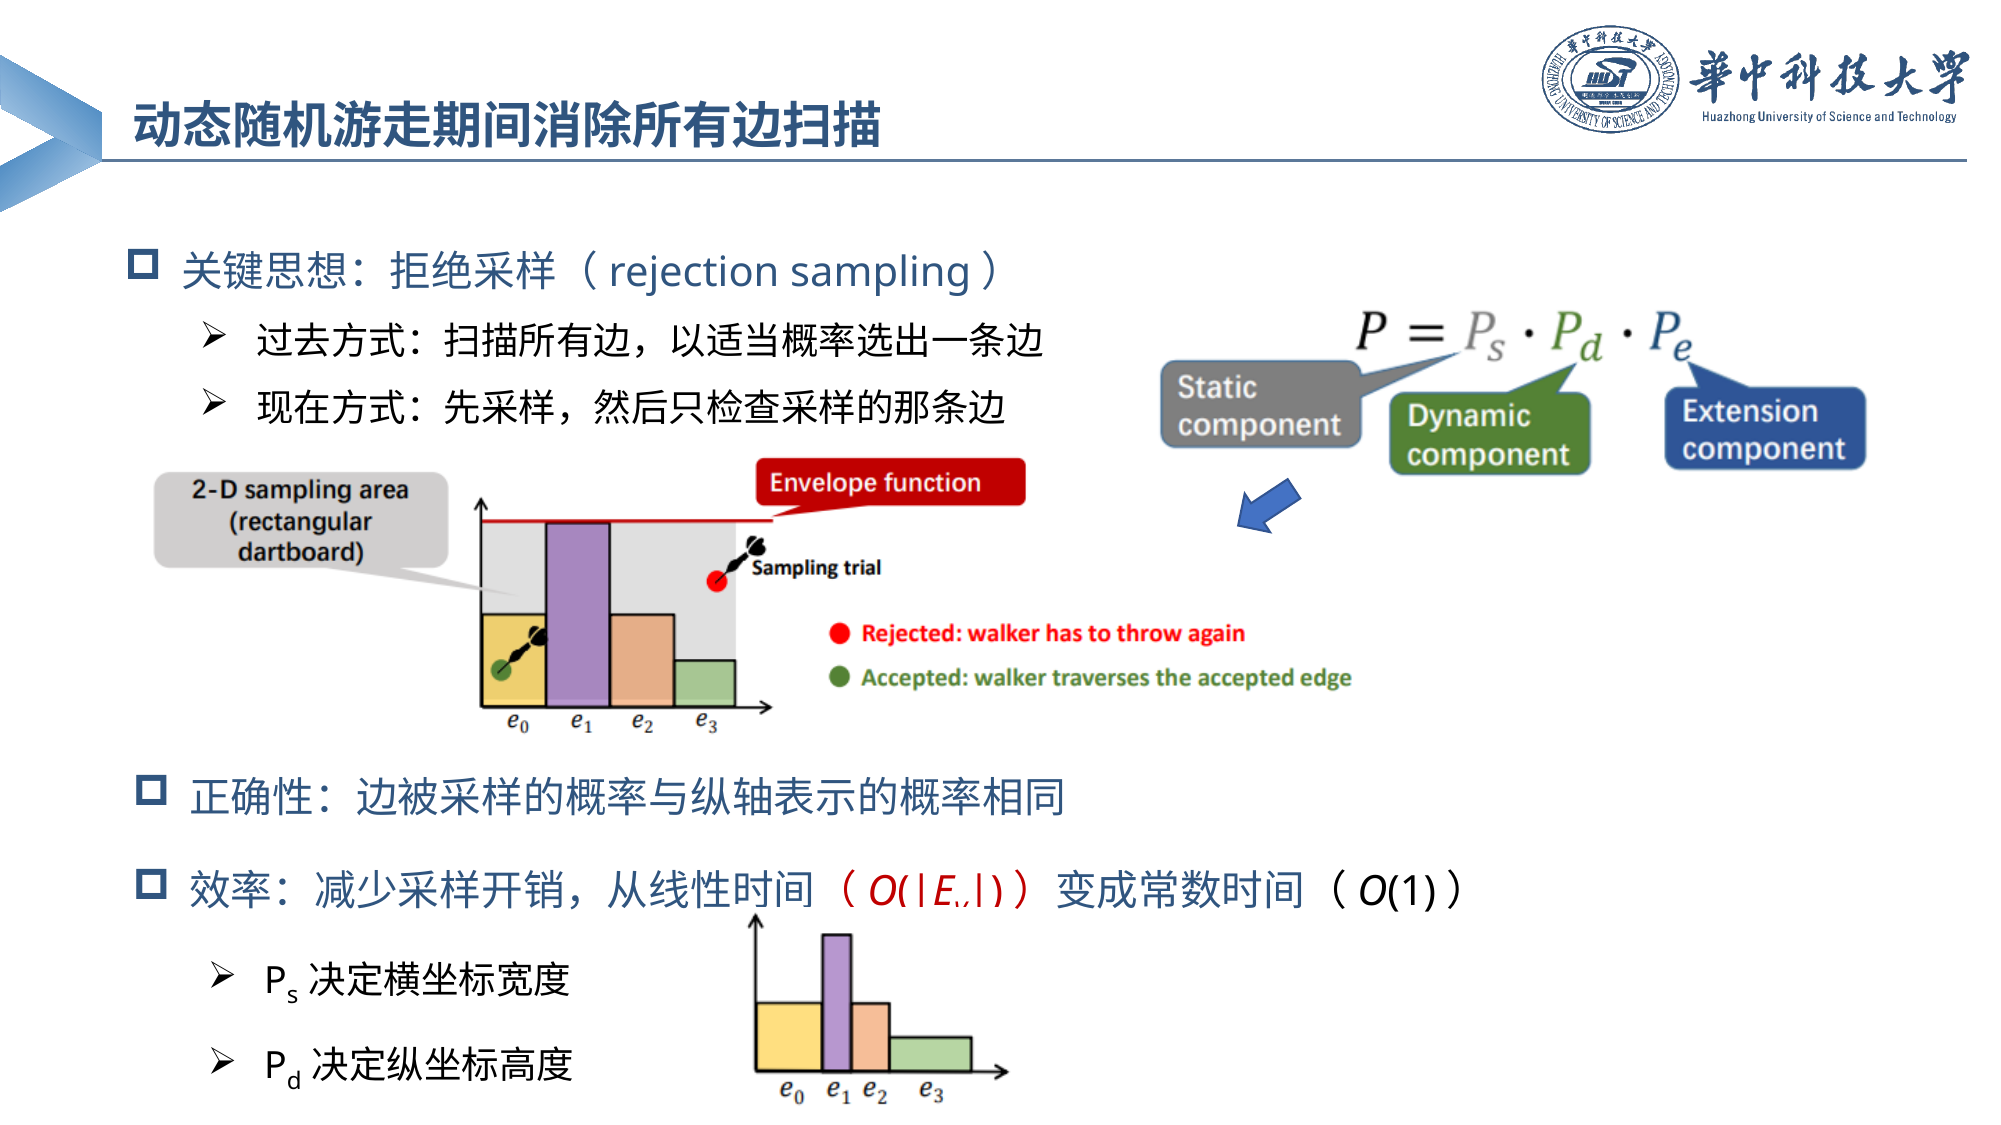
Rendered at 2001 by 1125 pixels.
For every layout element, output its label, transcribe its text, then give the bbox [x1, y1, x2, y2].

picture [725, 906, 1012, 1112]
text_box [0, 55, 102, 212]
picture [1528, 0, 1986, 155]
text_box 动态随机游走期间消除所有边扫描 [118, 85, 1118, 160]
text_box 正确性：边被采样的概率与纵轴表示的概率相同 效率：减少采样开销，从线性时间（O(|Ev|)）变成常数时间（O(1)） Ps决定横坐标宽度 Pd决定纵坐标高度 [118, 738, 1968, 1102]
picture [144, 276, 1884, 744]
text_box 关键思想：拒绝采样（rejection sampling） 过去方式：扫描所有边，以适当概率选出一条边 现在方式：先采样，然后只检查采样的那条边 [109, 211, 1959, 437]
